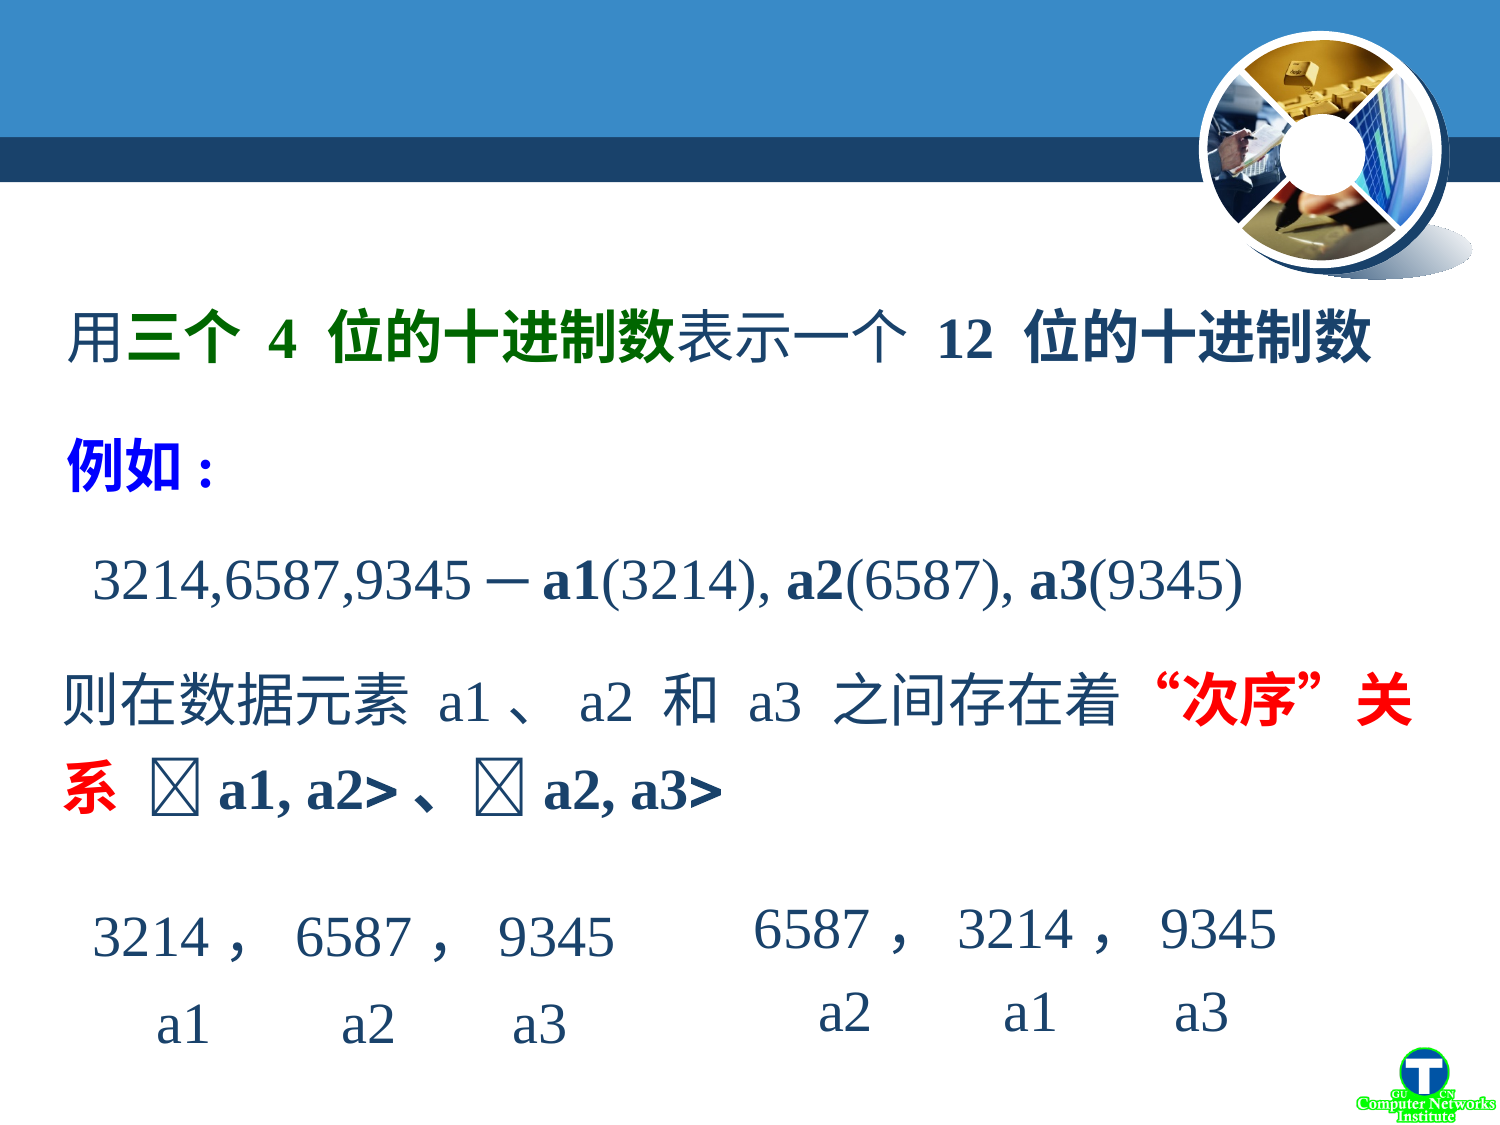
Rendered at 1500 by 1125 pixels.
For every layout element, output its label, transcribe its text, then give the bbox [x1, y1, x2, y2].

text_box 3214，6587，9345 [77, 891, 646, 976]
picture [1354, 1045, 1497, 1125]
picture [1207, 74, 1292, 224]
text_box 3214,6587,9345 ─ a1(3214), a2(6587), a3(9345) [77, 534, 1260, 619]
text_box 6587，3214，9345 [739, 882, 1293, 968]
text_box 则在数据元素 a1、a2 和 a3 之间存在着“次序”关系 a1, a2、a2, a3 [46, 638, 1435, 829]
text_box 用三个 4 位的十进制数表示一个 12 位的十进制数 [52, 275, 1402, 378]
text_box 例如: [51, 422, 231, 507]
picture [1242, 181, 1396, 261]
text_box a2 a1 a3 [803, 965, 1245, 1051]
text_box a1 a2 a3 [141, 977, 584, 1063]
picture [1244, 40, 1394, 122]
picture [1349, 73, 1433, 227]
